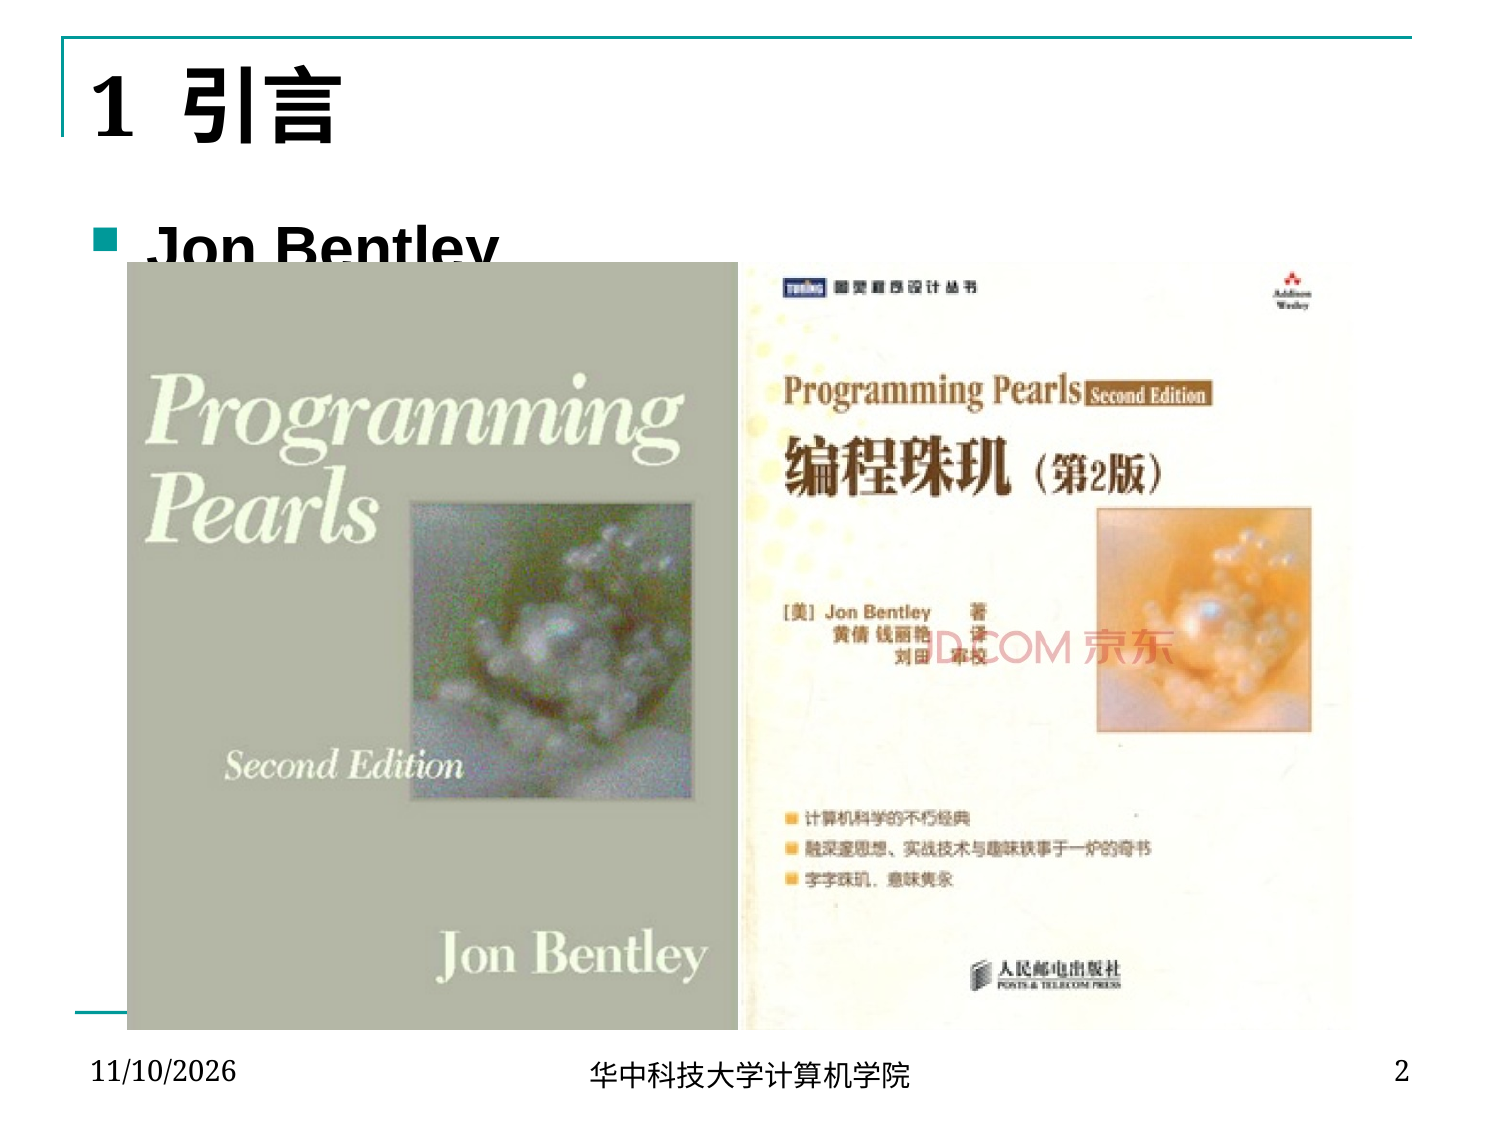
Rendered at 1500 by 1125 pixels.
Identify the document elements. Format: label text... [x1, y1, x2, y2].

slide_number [75, 1024, 425, 1100]
footer 华中科技大学计算机学院 [512, 1030, 988, 1100]
title 1 引言 [75, 45, 1425, 233]
list Jon Bentley 世界著名计算机科学家，被誉为实践探索先锋，影响算法发展的十位大师之一。 [75, 233, 1425, 1006]
picture [127, 262, 1430, 1030]
slide_number 2 [1074, 1030, 1425, 1100]
